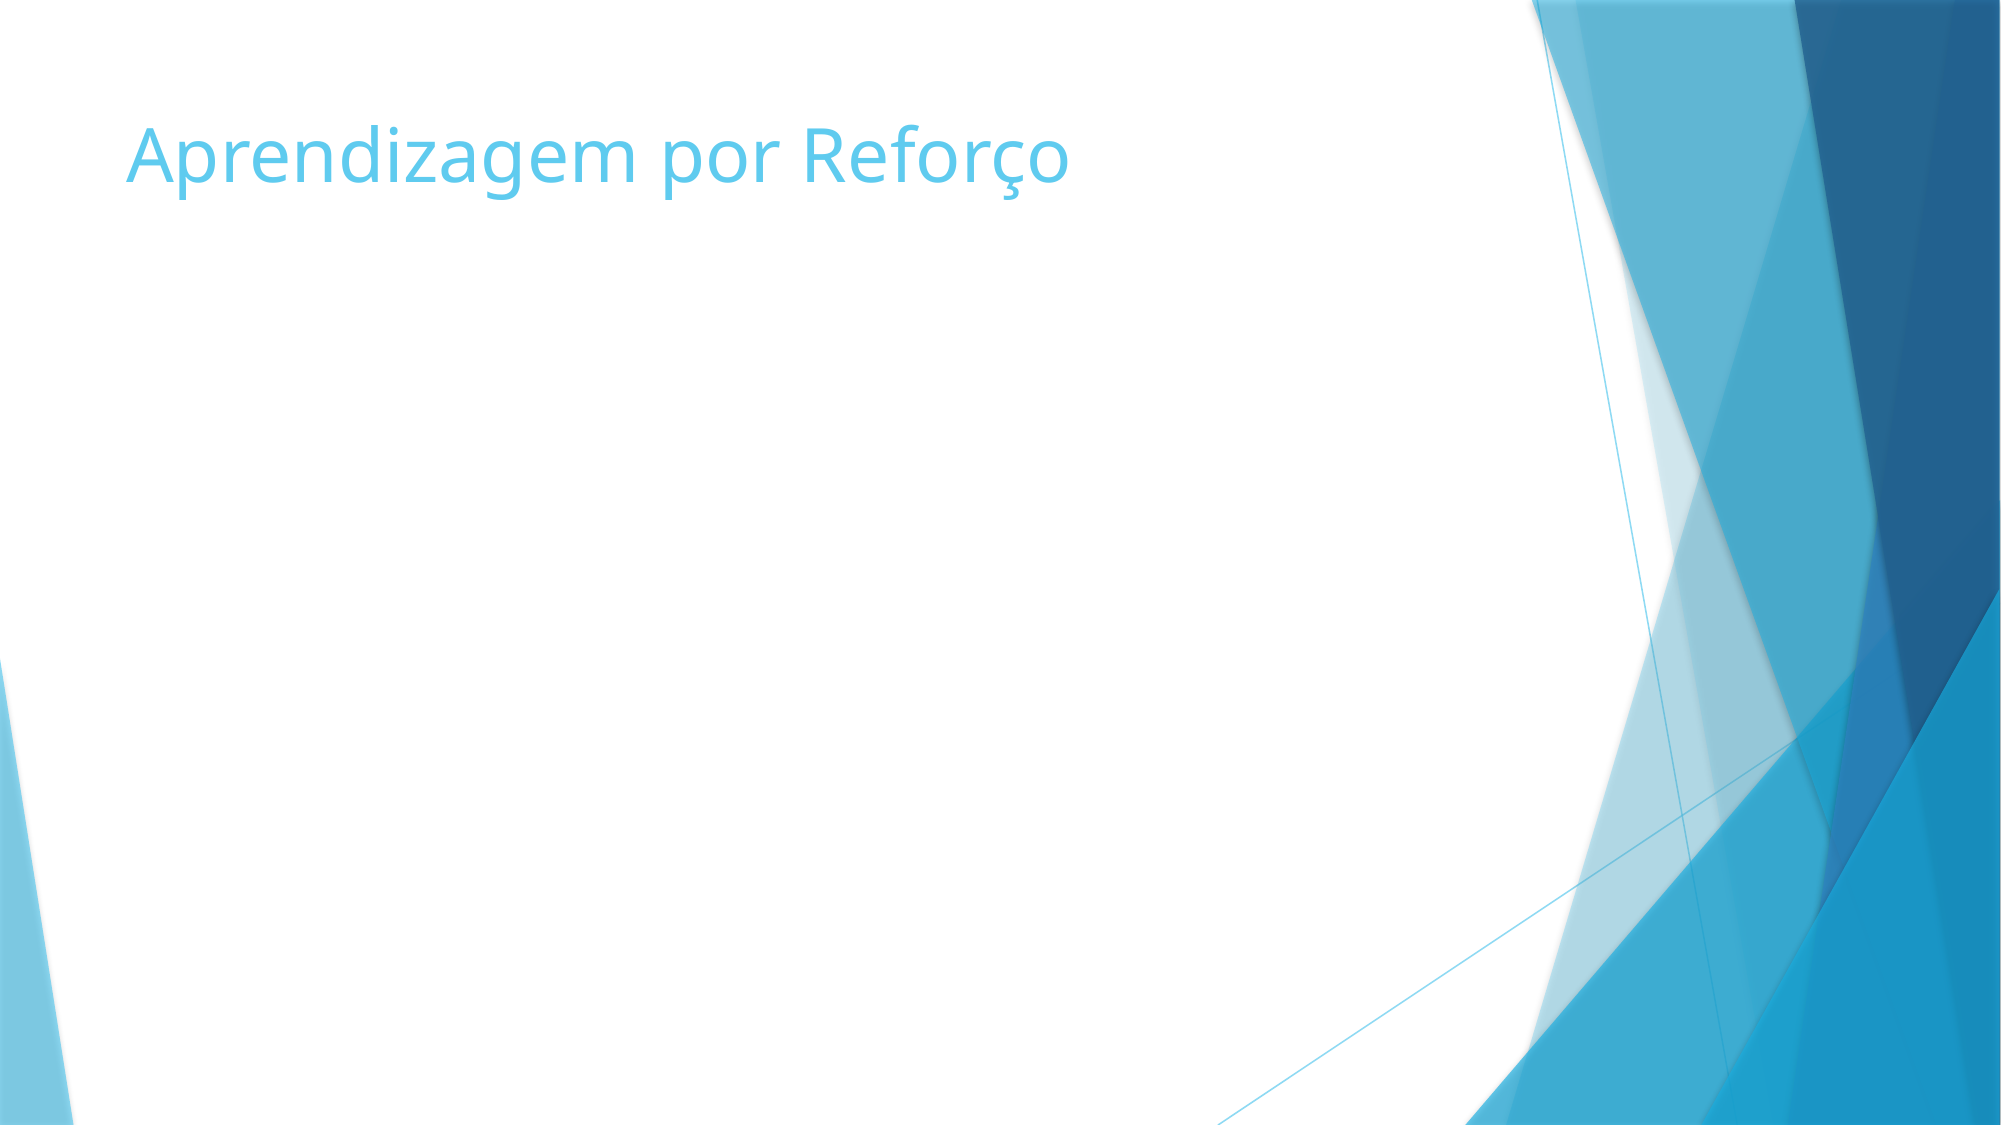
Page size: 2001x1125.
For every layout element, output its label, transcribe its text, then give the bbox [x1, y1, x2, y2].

title Aprendizagem por Reforço [111, 99, 1522, 317]
